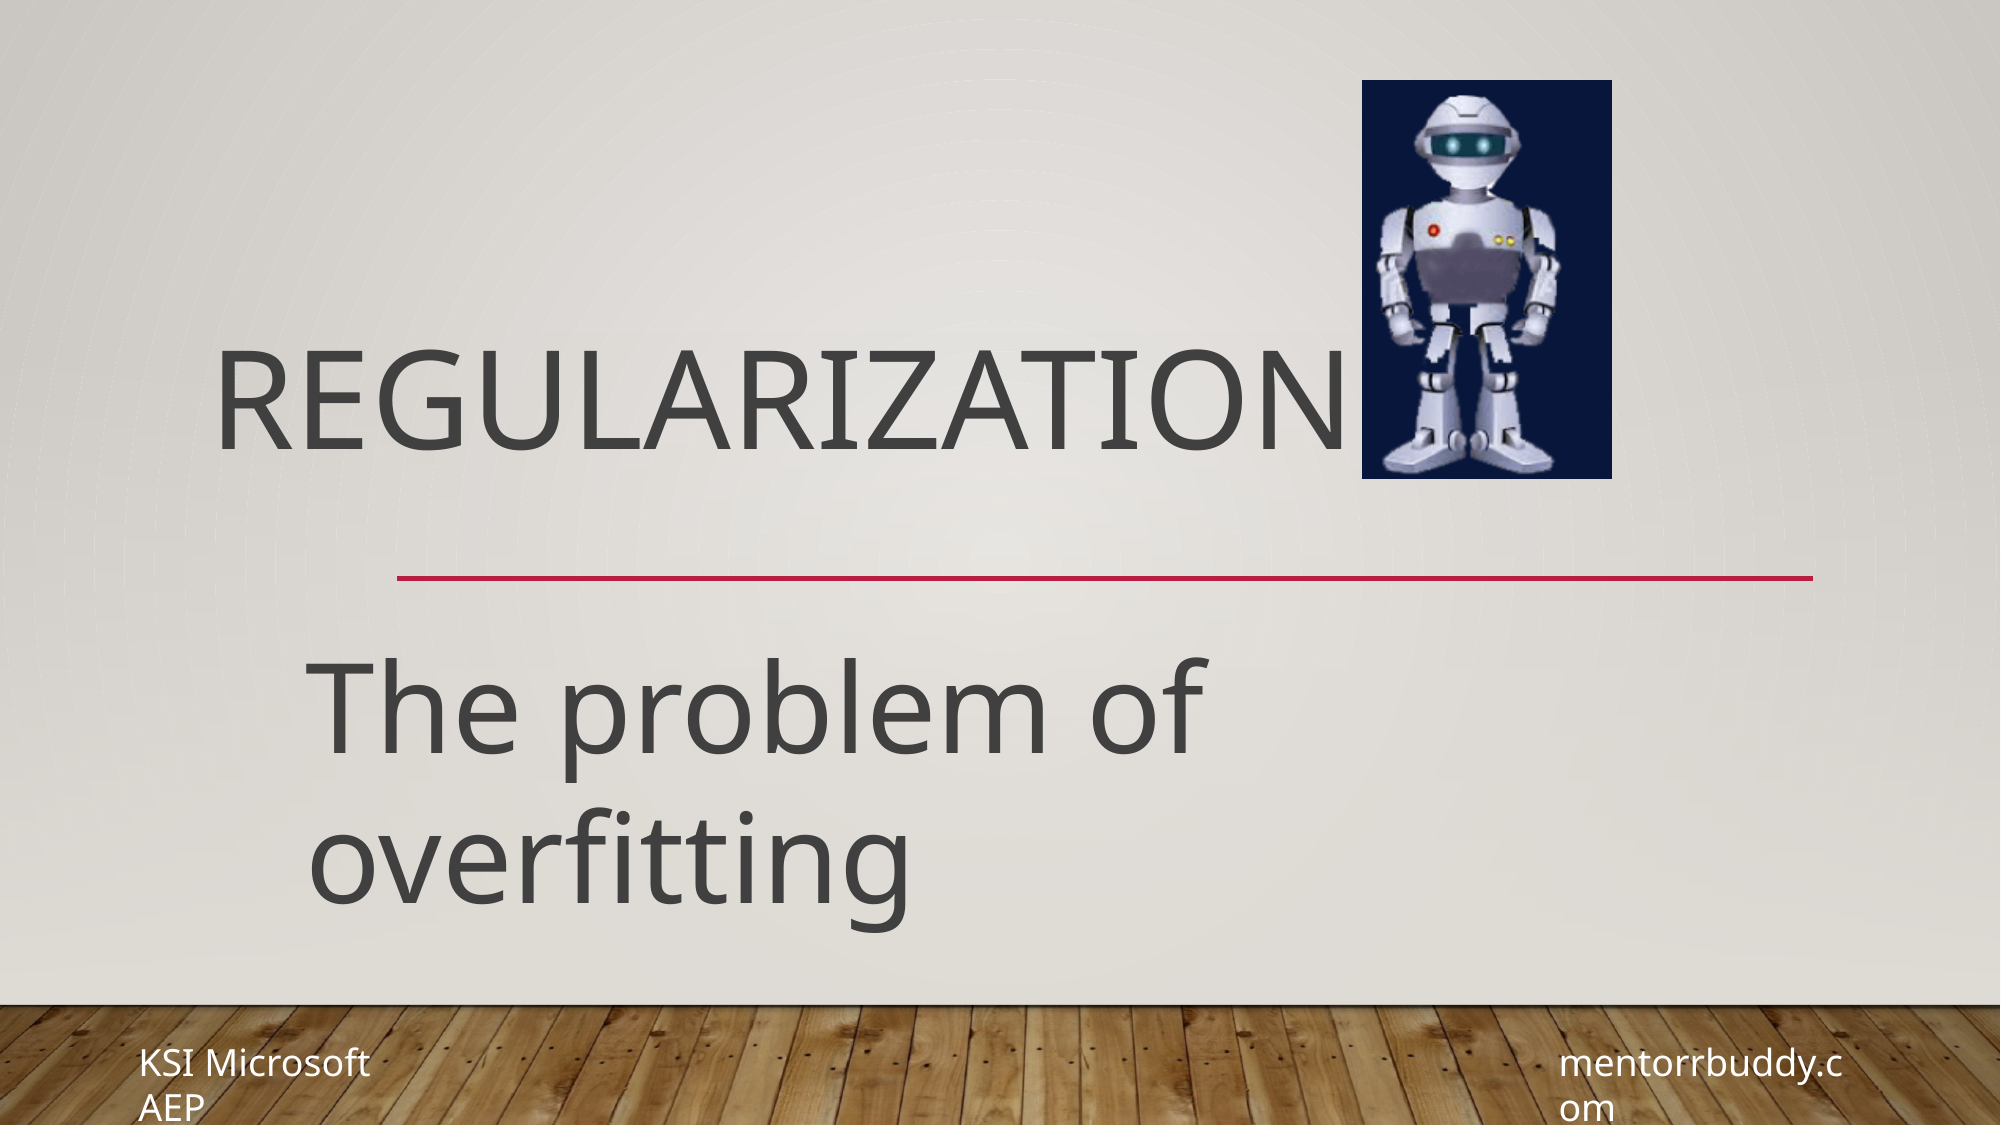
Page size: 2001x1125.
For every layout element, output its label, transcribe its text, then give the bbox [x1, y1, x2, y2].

title Regularization [194, 62, 1612, 479]
text_box The problem of overfitting [290, 621, 1838, 937]
picture [1362, 80, 1612, 480]
picture [0, 1005, 2000, 1125]
